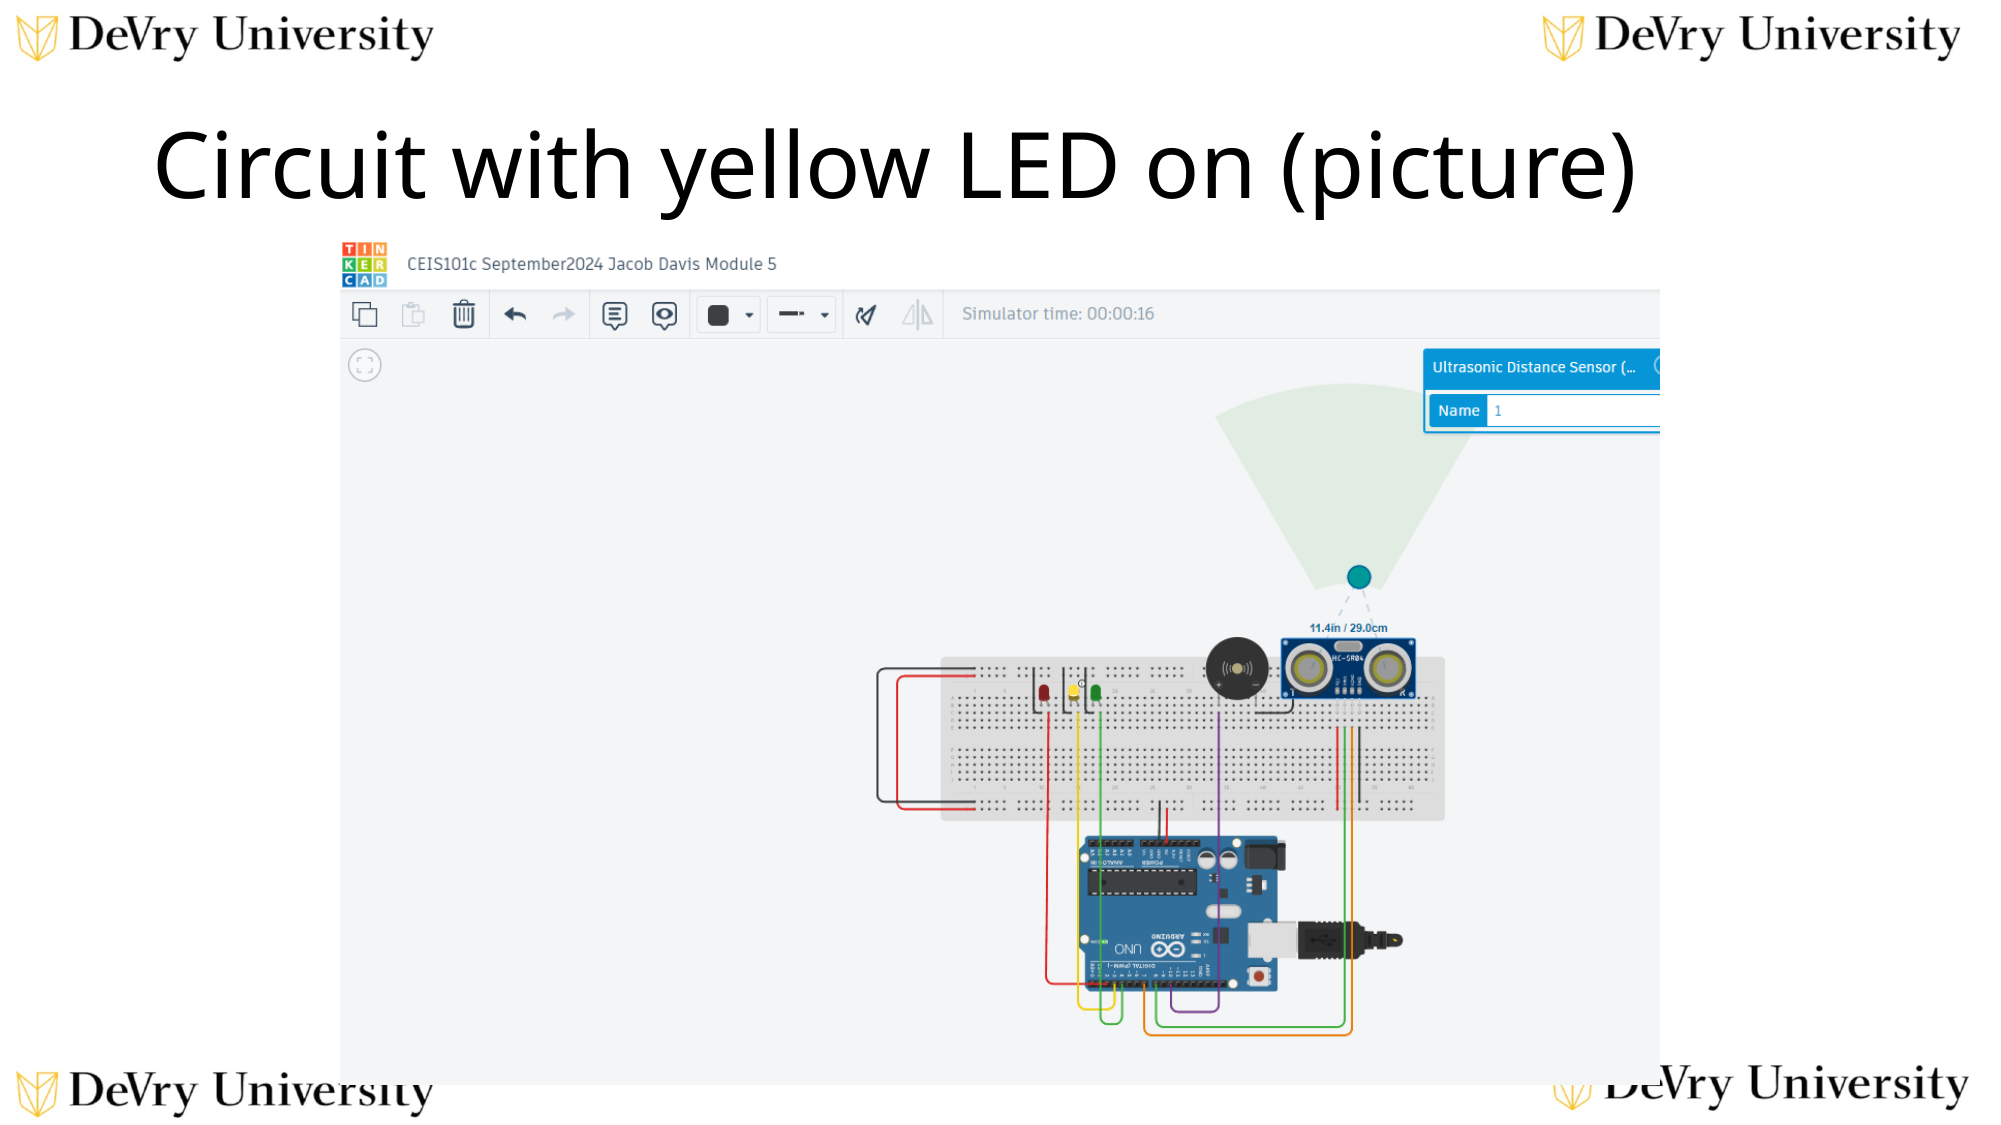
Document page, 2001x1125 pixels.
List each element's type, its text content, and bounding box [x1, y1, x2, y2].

picture [1451, 408, 1475, 415]
picture [1514, 364, 1519, 372]
picture [16, 242, 1969, 1124]
picture [1654, 361, 1660, 374]
picture [1435, 363, 1441, 372]
picture [16, 8, 434, 68]
title Circuit with yellow LED on (picture) [137, 59, 1863, 278]
picture [1426, 390, 1660, 431]
picture [1542, 8, 1961, 68]
picture [1577, 366, 1585, 372]
